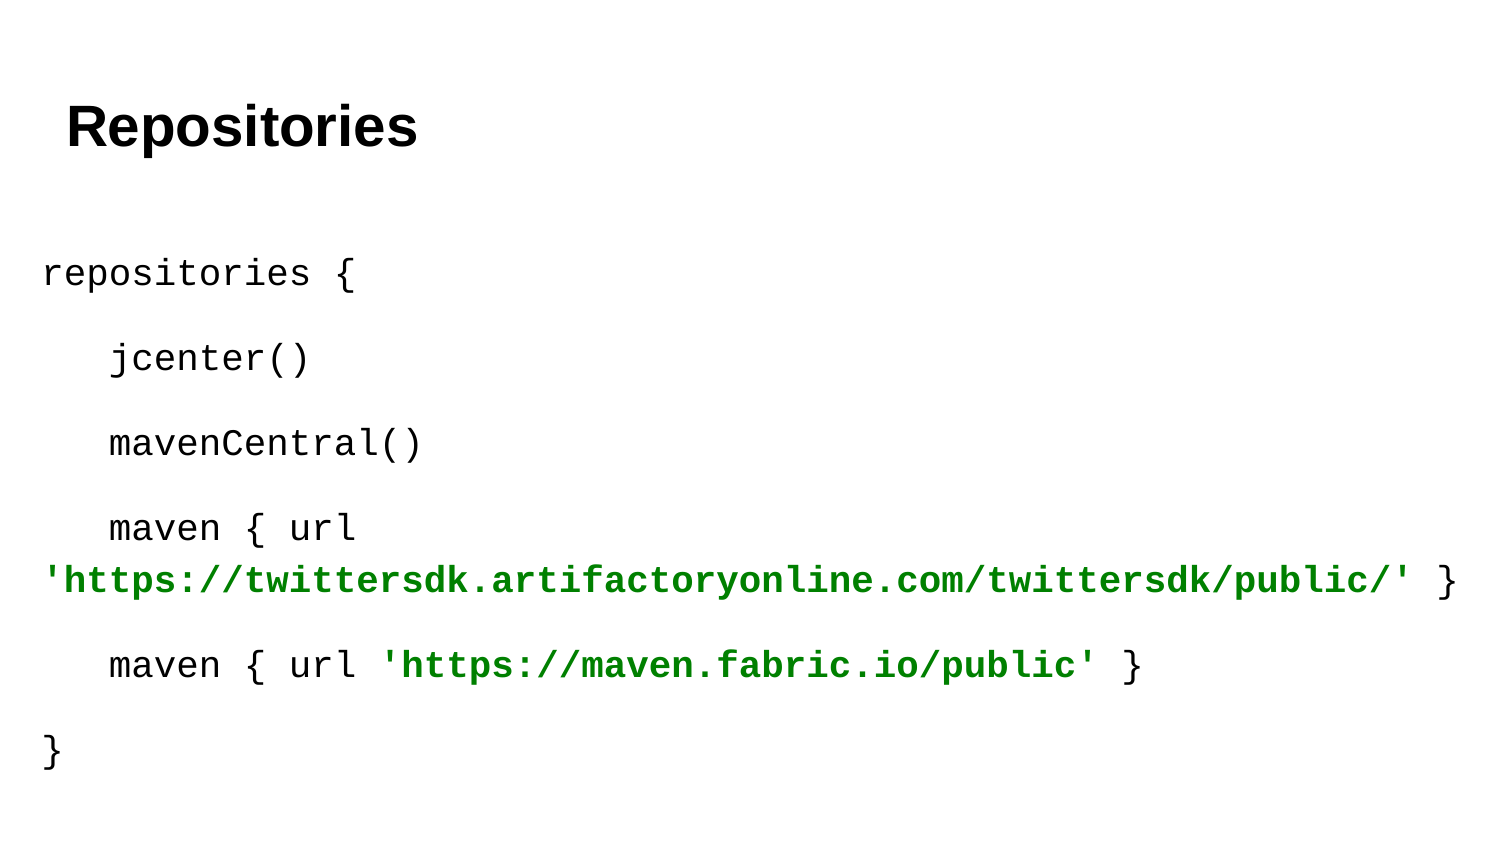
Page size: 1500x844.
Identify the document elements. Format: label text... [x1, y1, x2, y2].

title Repositories [51, 72, 1449, 167]
list repositories { jcenter() mavenCentral() maven { url 'https://twittersdk.artifactoryonline.com/twittersdk/public/' } maven { url 'https://maven.fabric.io/public' } } [26, 226, 1477, 787]
